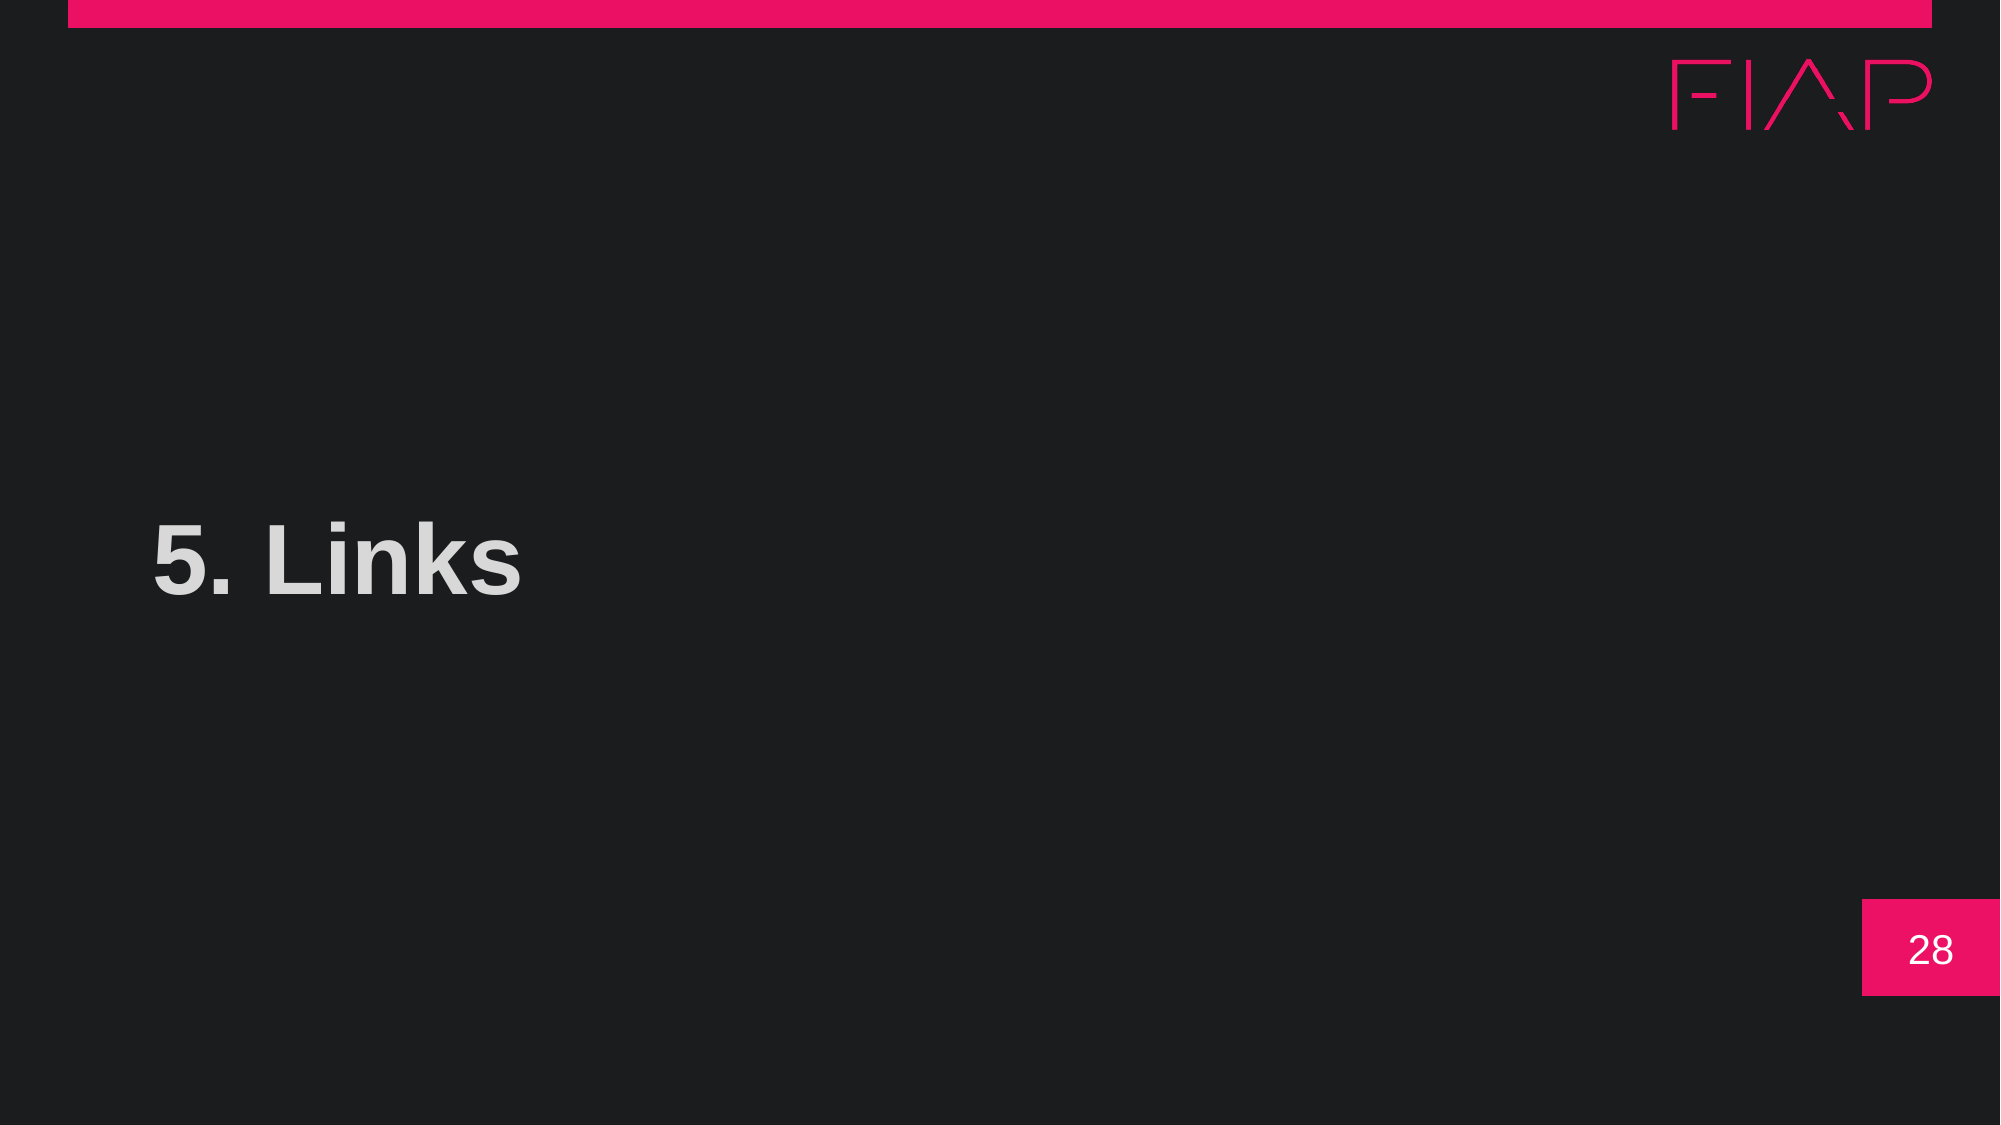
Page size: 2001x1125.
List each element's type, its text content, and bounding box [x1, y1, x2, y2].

slide_number 28 [1862, 917, 2000, 978]
picture [68, 0, 1932, 28]
picture [1862, 899, 2000, 917]
title 5. Links [137, 494, 1863, 631]
picture [1672, 59, 1932, 130]
picture [1862, 978, 2000, 996]
